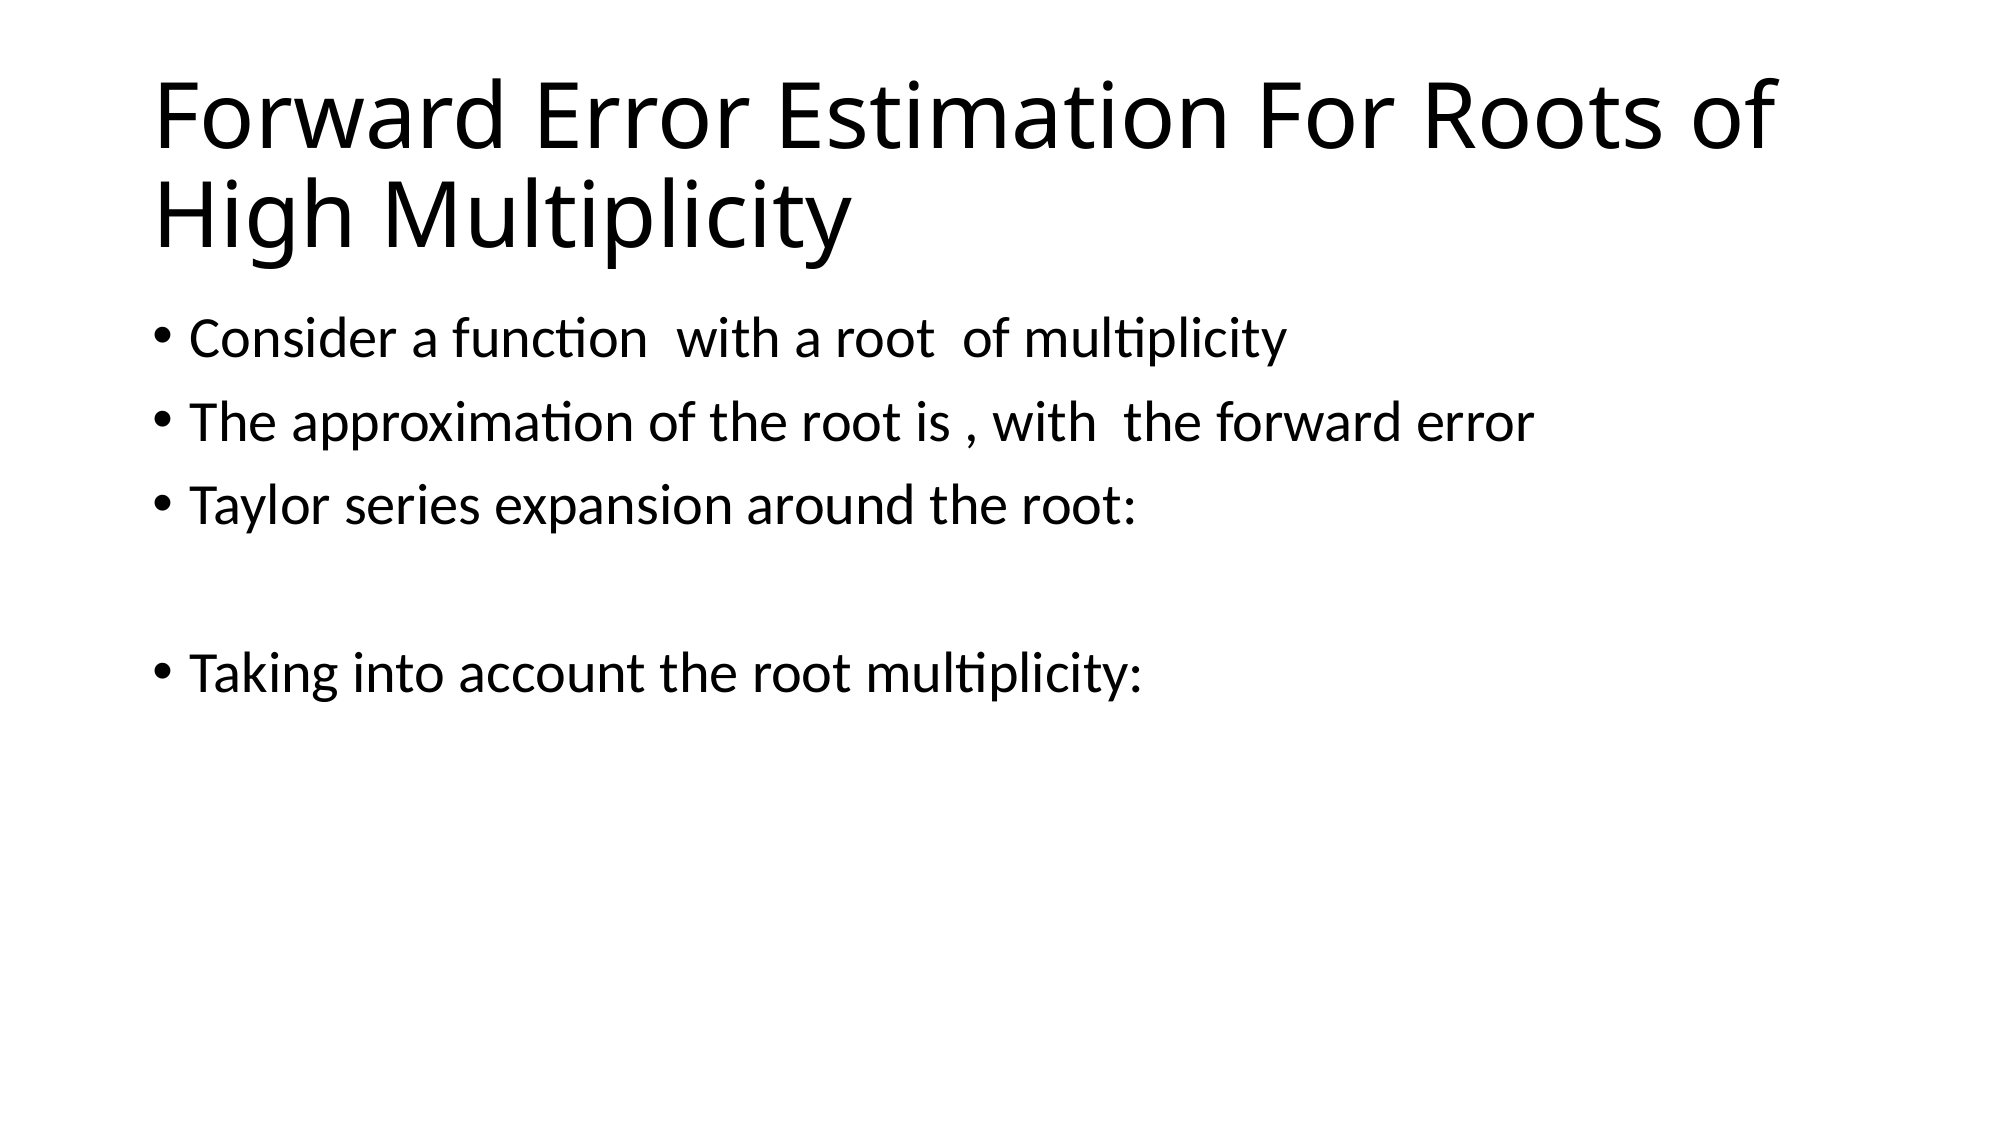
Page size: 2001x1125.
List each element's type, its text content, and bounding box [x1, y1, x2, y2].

title Forward Error Estimation For Roots of High Multiplicity [137, 59, 1863, 278]
